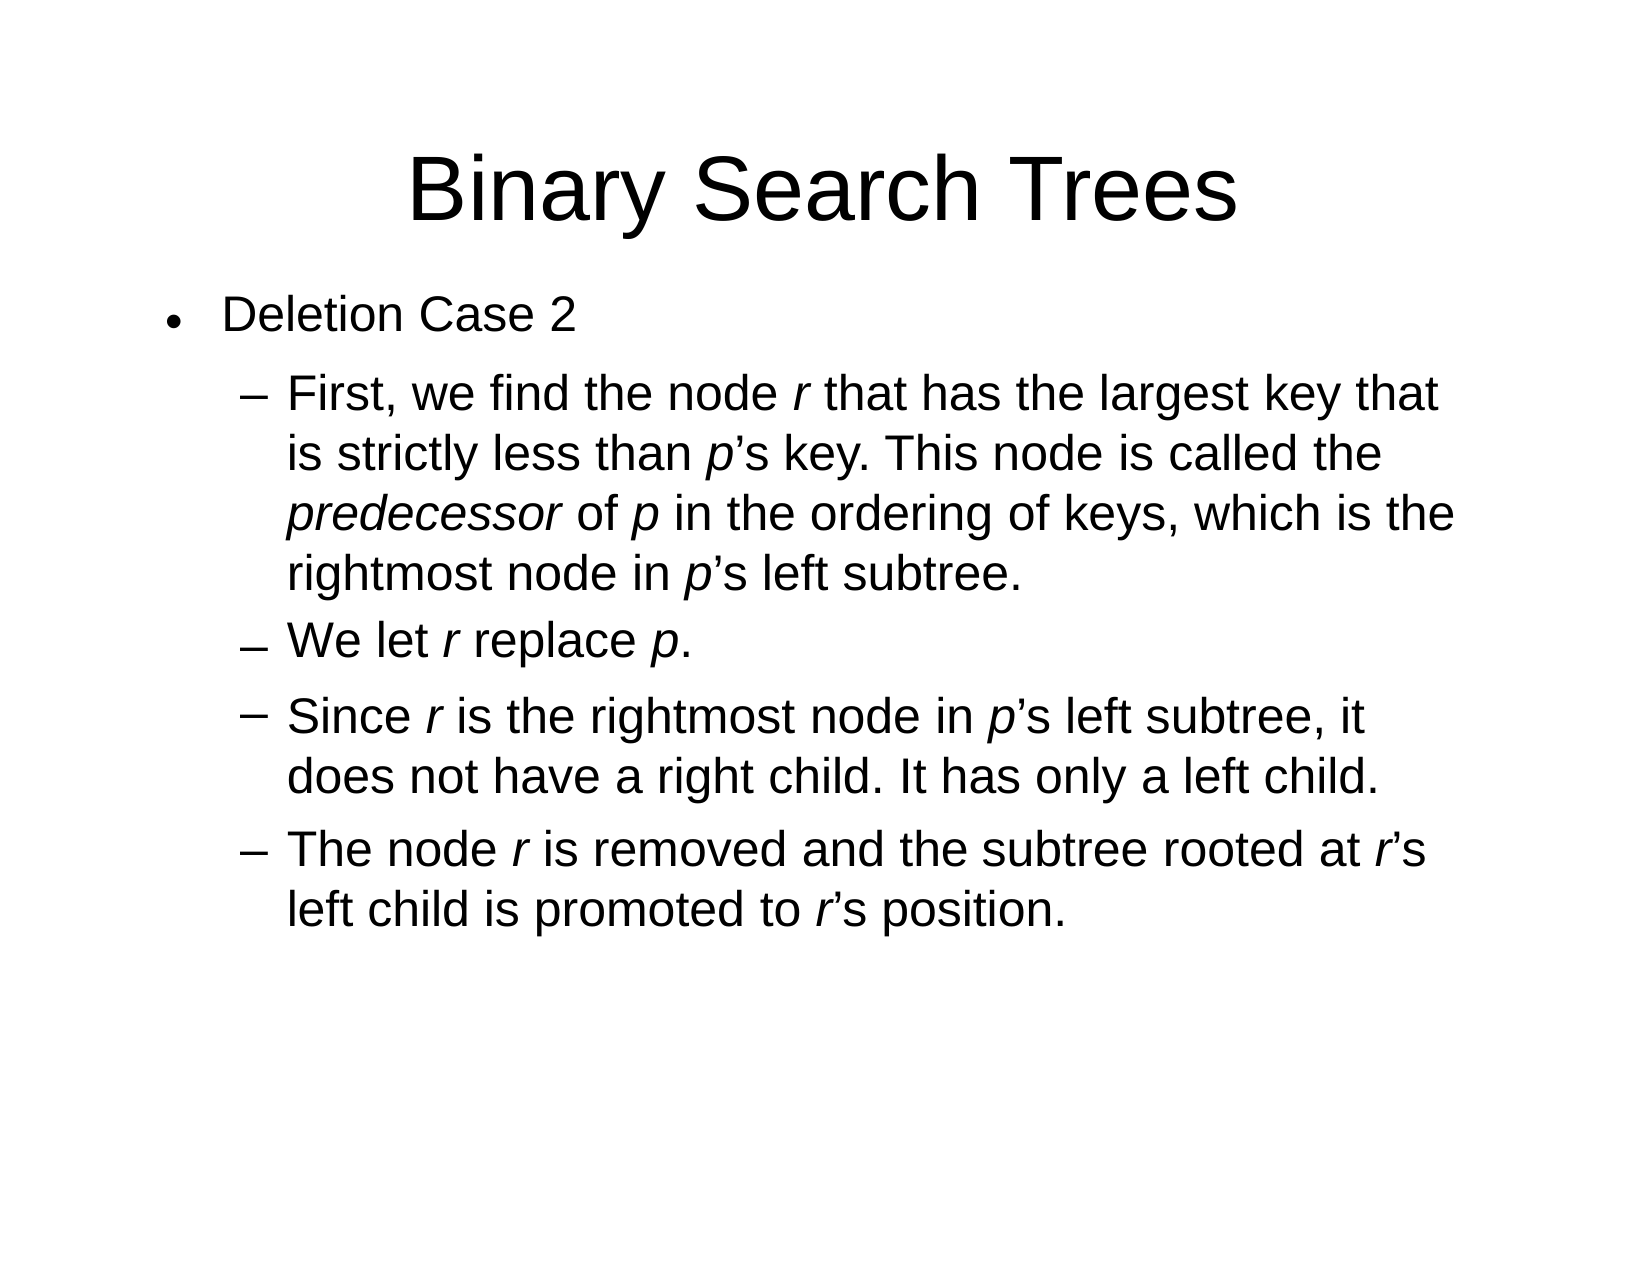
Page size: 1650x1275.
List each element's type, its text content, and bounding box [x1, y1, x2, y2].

text_box – – [237, 618, 278, 746]
text_box The node r is removed and the [284, 823, 978, 878]
text_box Trees [1006, 142, 1259, 239]
text_box – [237, 367, 278, 422]
text_box • [162, 295, 192, 350]
text_box Binary Deletion Case 2 [219, 142, 683, 350]
text_box subtree rooted at r’s [979, 823, 1437, 878]
text_box left child is promoted to r’s position. [284, 883, 1078, 938]
text_box First, we find the node r that has the largest key that is strictly less than p’s key. This node is called the predecessor of p in the ordering of keys, which is the rightmost node in p’s left subtree. We let r replace p. Since r is the rightmost node in p’s left subtree, it does not have a right child. It has only a left child. [284, 366, 1463, 806]
text_box – [237, 823, 278, 878]
text_box Search [690, 142, 999, 239]
